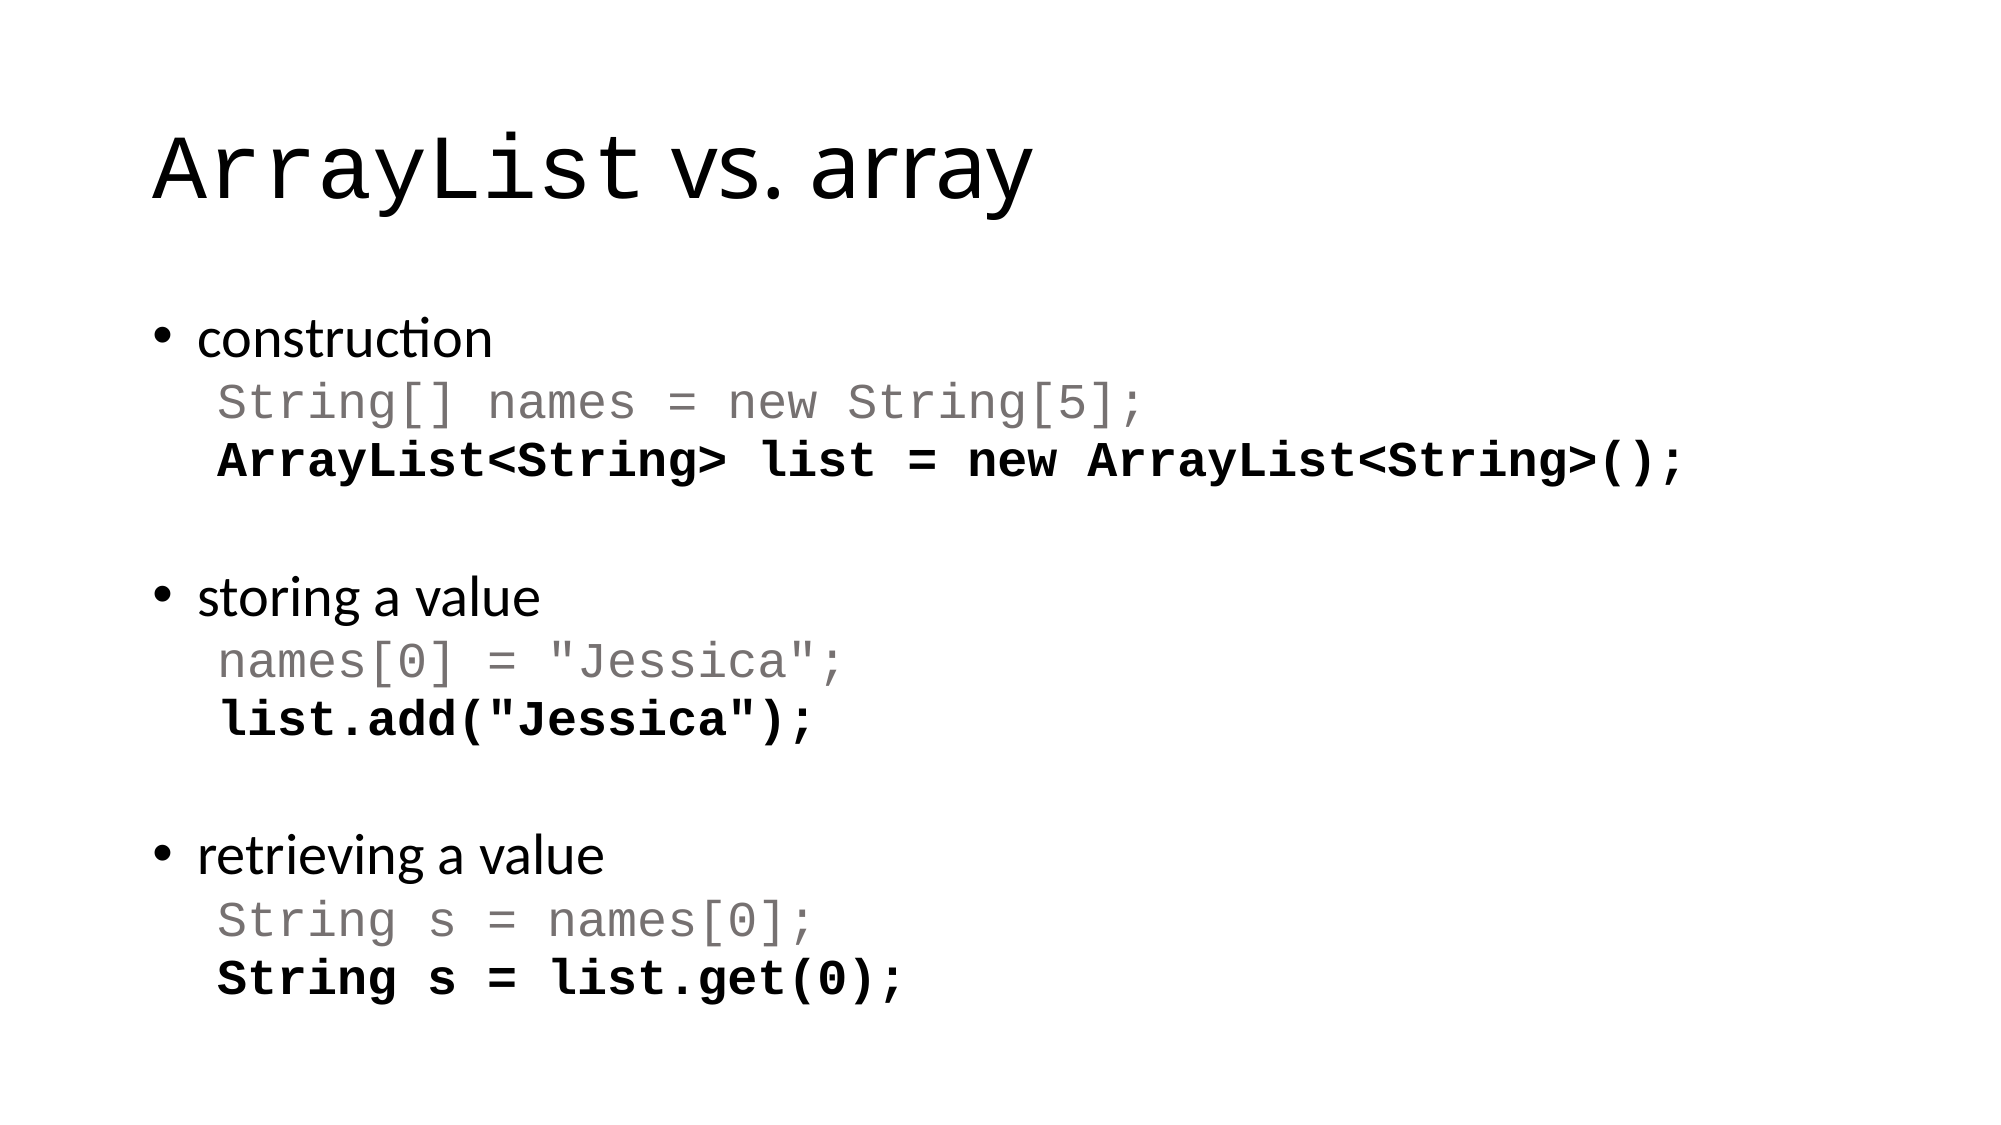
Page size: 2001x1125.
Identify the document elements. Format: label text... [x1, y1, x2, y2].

title ArrayList vs. array [137, 59, 1863, 278]
list construction String[] names = new String[5]; ArrayList<String> list = new ArrayList<String>(); storing a value names[0] = "Jessica"; list.add("Jessica"); retrieving a value String s = names[0]; String s = list.get(0); [137, 299, 1863, 1014]
